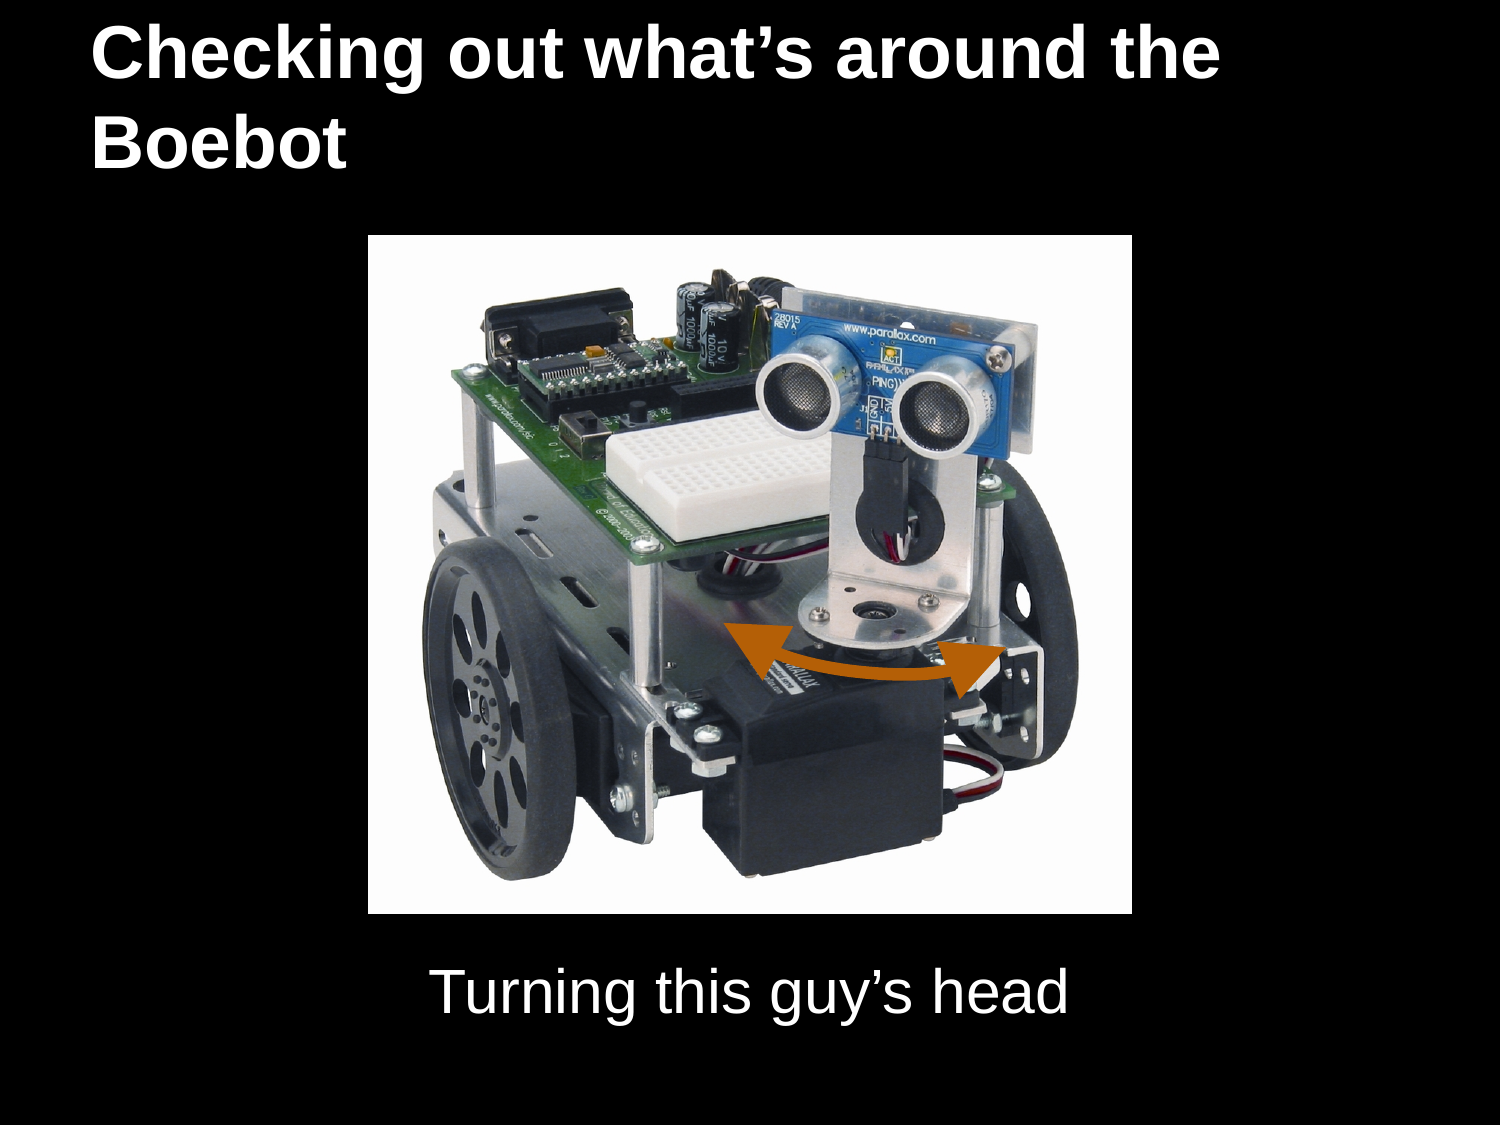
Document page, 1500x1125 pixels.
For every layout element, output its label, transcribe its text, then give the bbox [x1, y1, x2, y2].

picture [368, 235, 1132, 915]
list Turning this guy’s head [75, 936, 1425, 1065]
title Checking out what’s around the Boebot [75, 70, 1425, 199]
